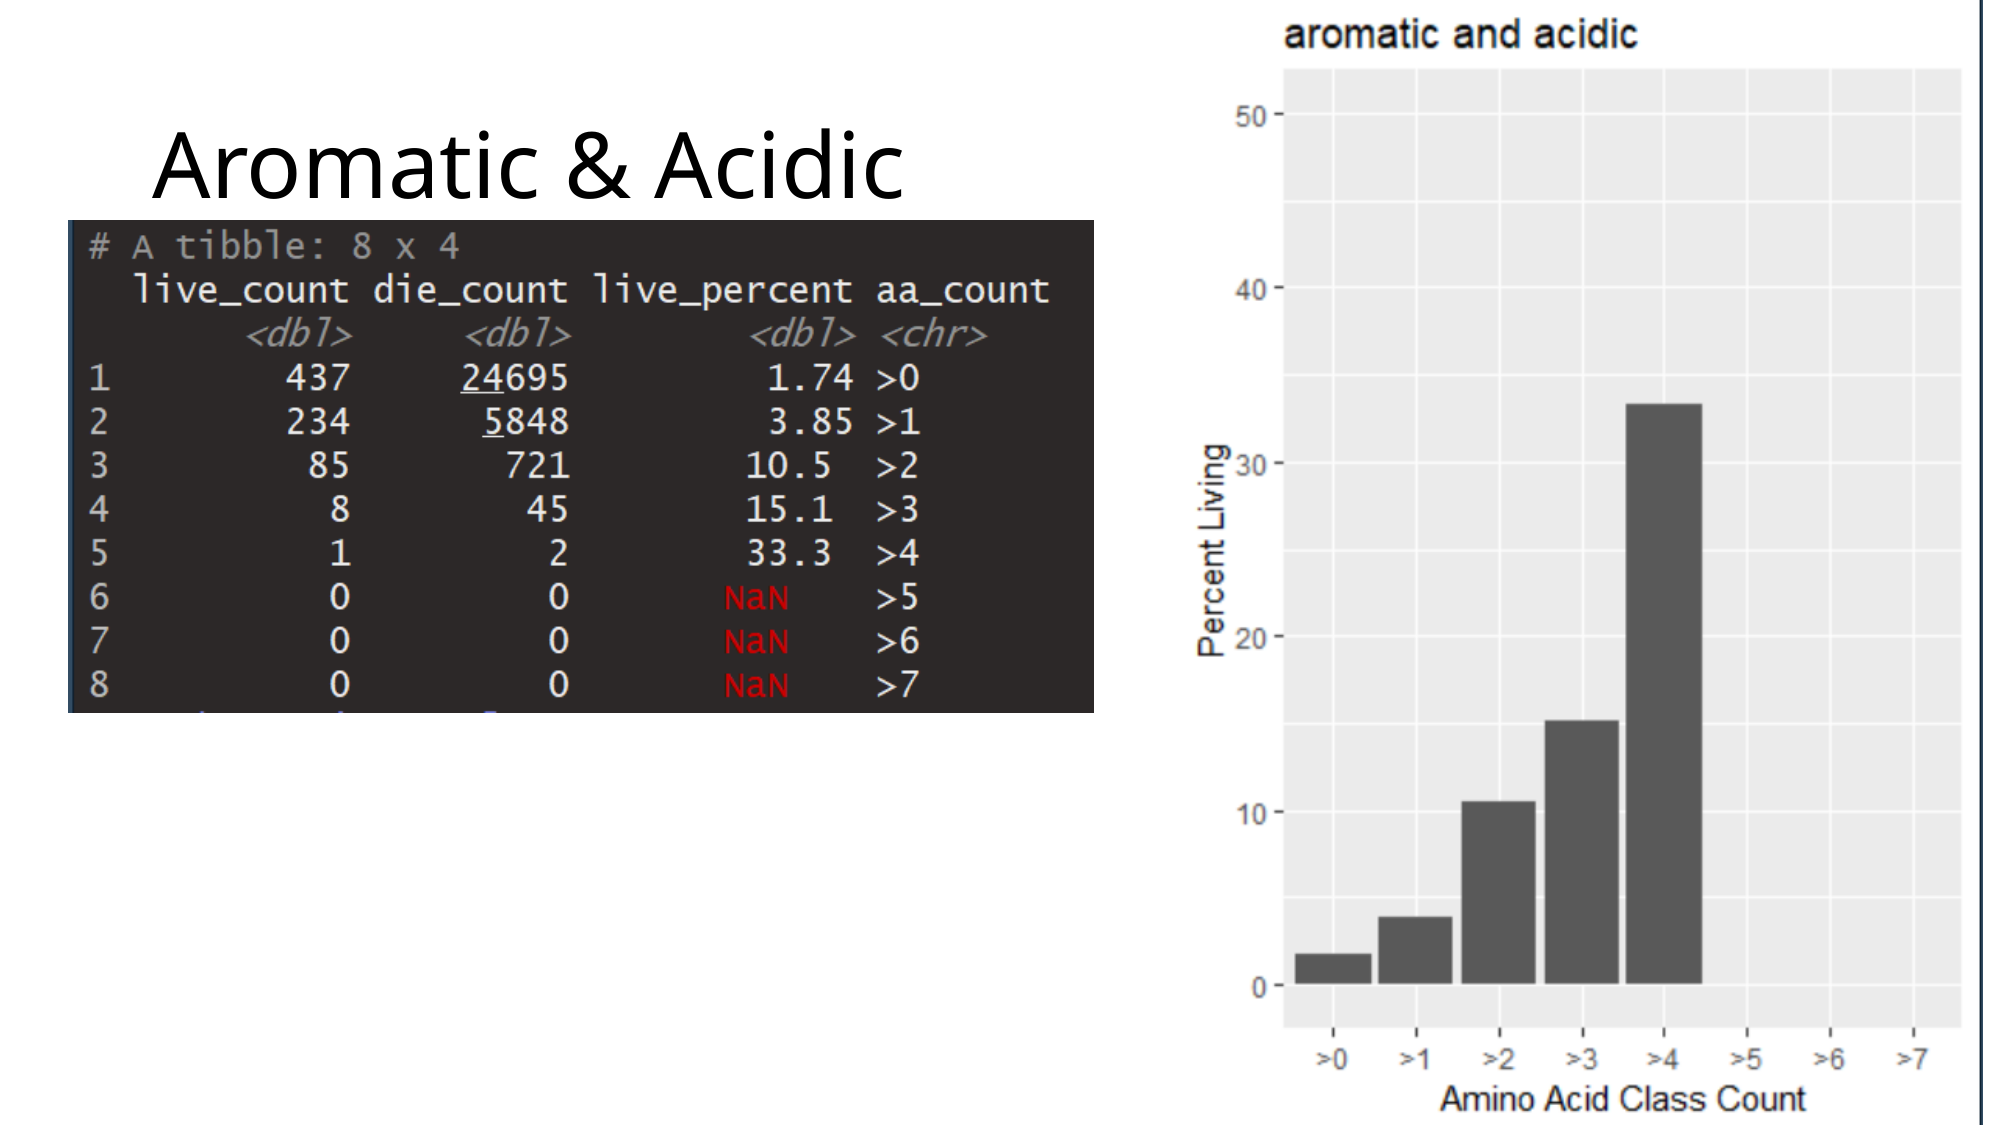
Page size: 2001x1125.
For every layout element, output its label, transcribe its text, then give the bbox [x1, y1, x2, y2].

title Aromatic & Acidic [137, 59, 1179, 278]
picture [1179, 0, 1983, 1125]
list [68, 220, 1094, 713]
